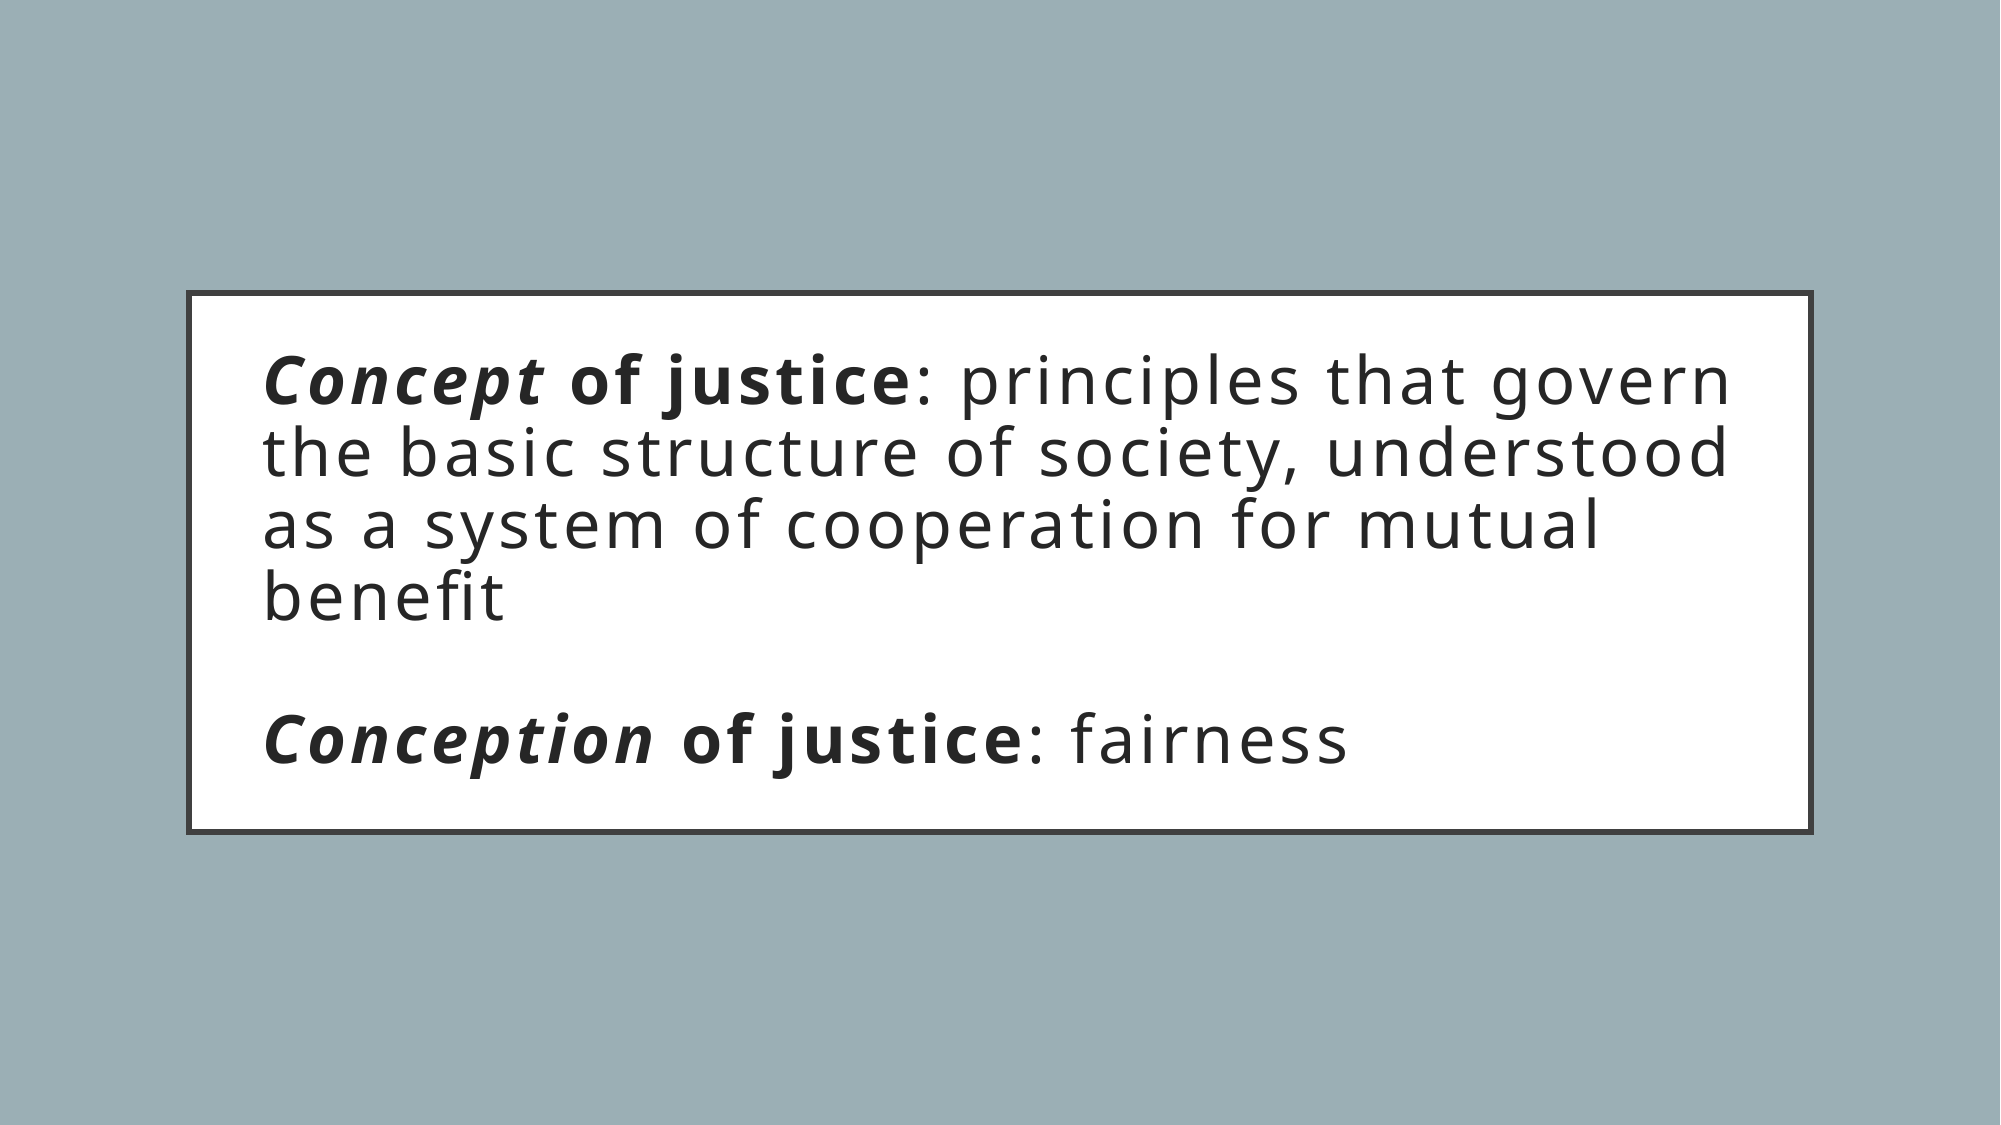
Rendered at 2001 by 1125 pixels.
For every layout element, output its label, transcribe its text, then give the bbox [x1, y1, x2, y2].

title Concept of justice: principles that govern the basic structure of society, understood as a system of cooperation for mutual benefit Conception of justice: fairness [186, 290, 1814, 835]
